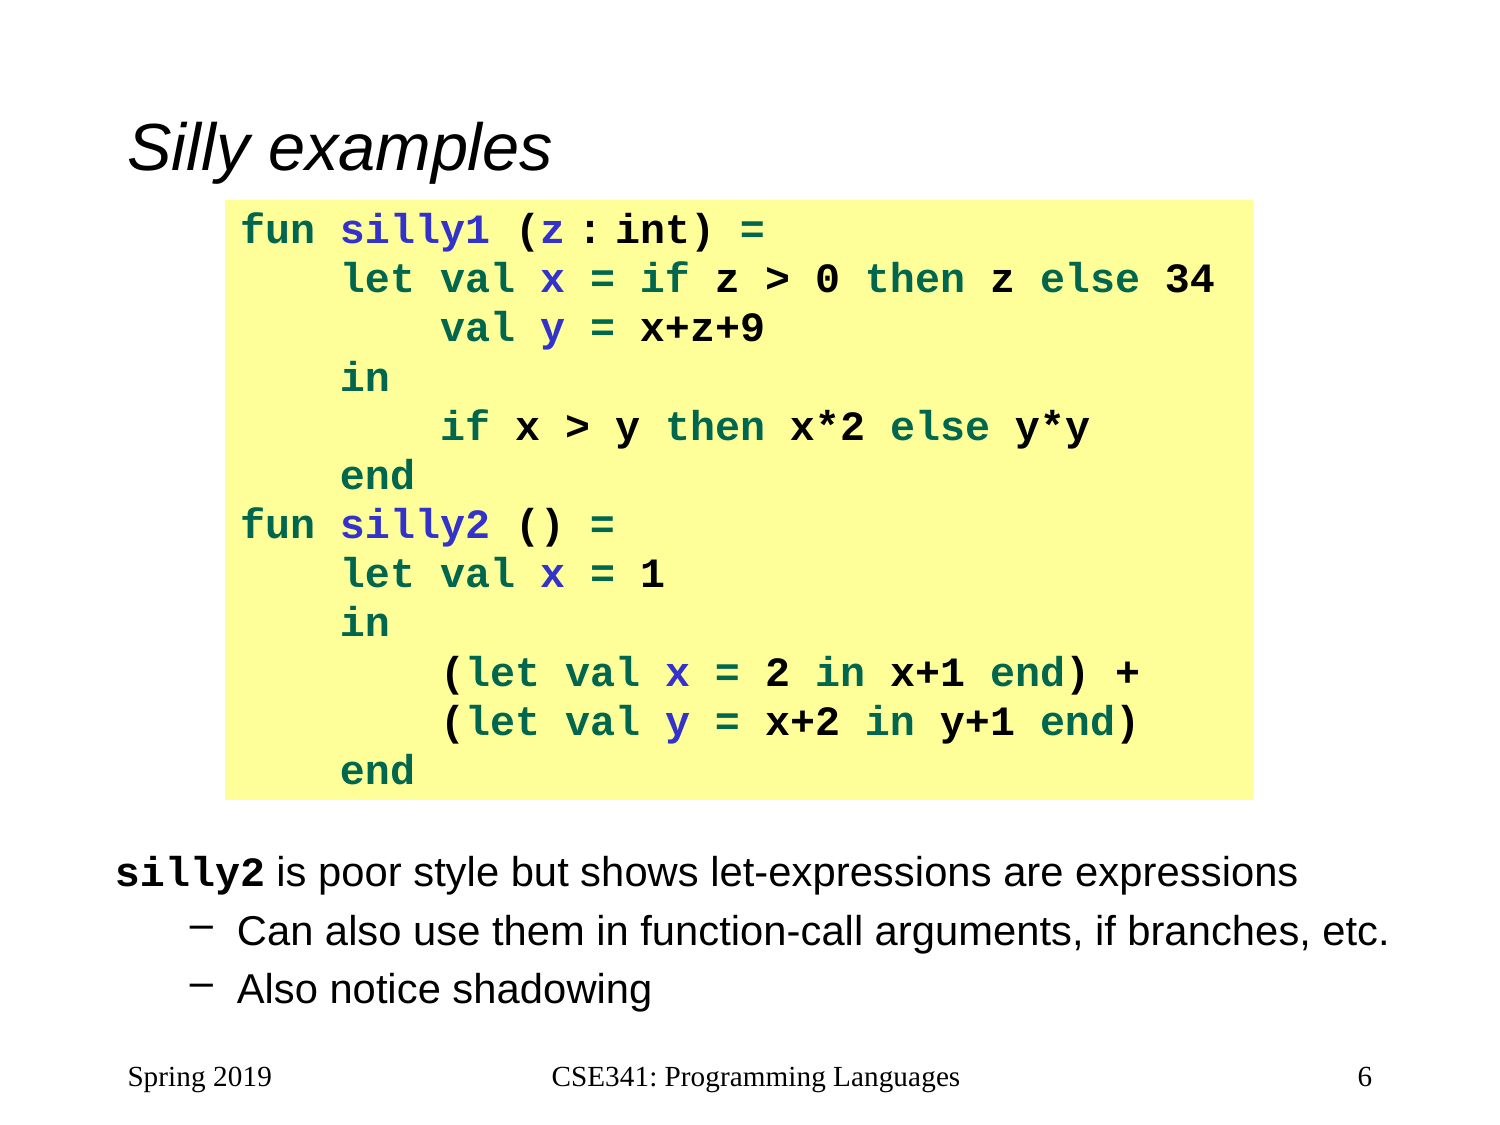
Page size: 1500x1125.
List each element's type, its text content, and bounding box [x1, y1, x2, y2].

slide_number 6 [1074, 1049, 1388, 1125]
list silly2 is poor style but shows let-expressions are expressions Can also use them in function-call arguments, if branches, etc. Also notice shadowing [99, 837, 1413, 1076]
text_box fun silly1 (z : int) = let val x = if z > 0 then z else 34 val y = x+z+9 in if x > y then x*2 else y*y end fun silly2 () = let val x = 1 in (let val x = 2 in x+1 end) + (let val y = x+2 in y+1 end) end [225, 199, 1254, 800]
title Silly examples [112, 49, 1388, 238]
footer CSE341: Programming Languages [474, 1049, 1038, 1125]
slide_number Spring 2019 [112, 1049, 426, 1125]
